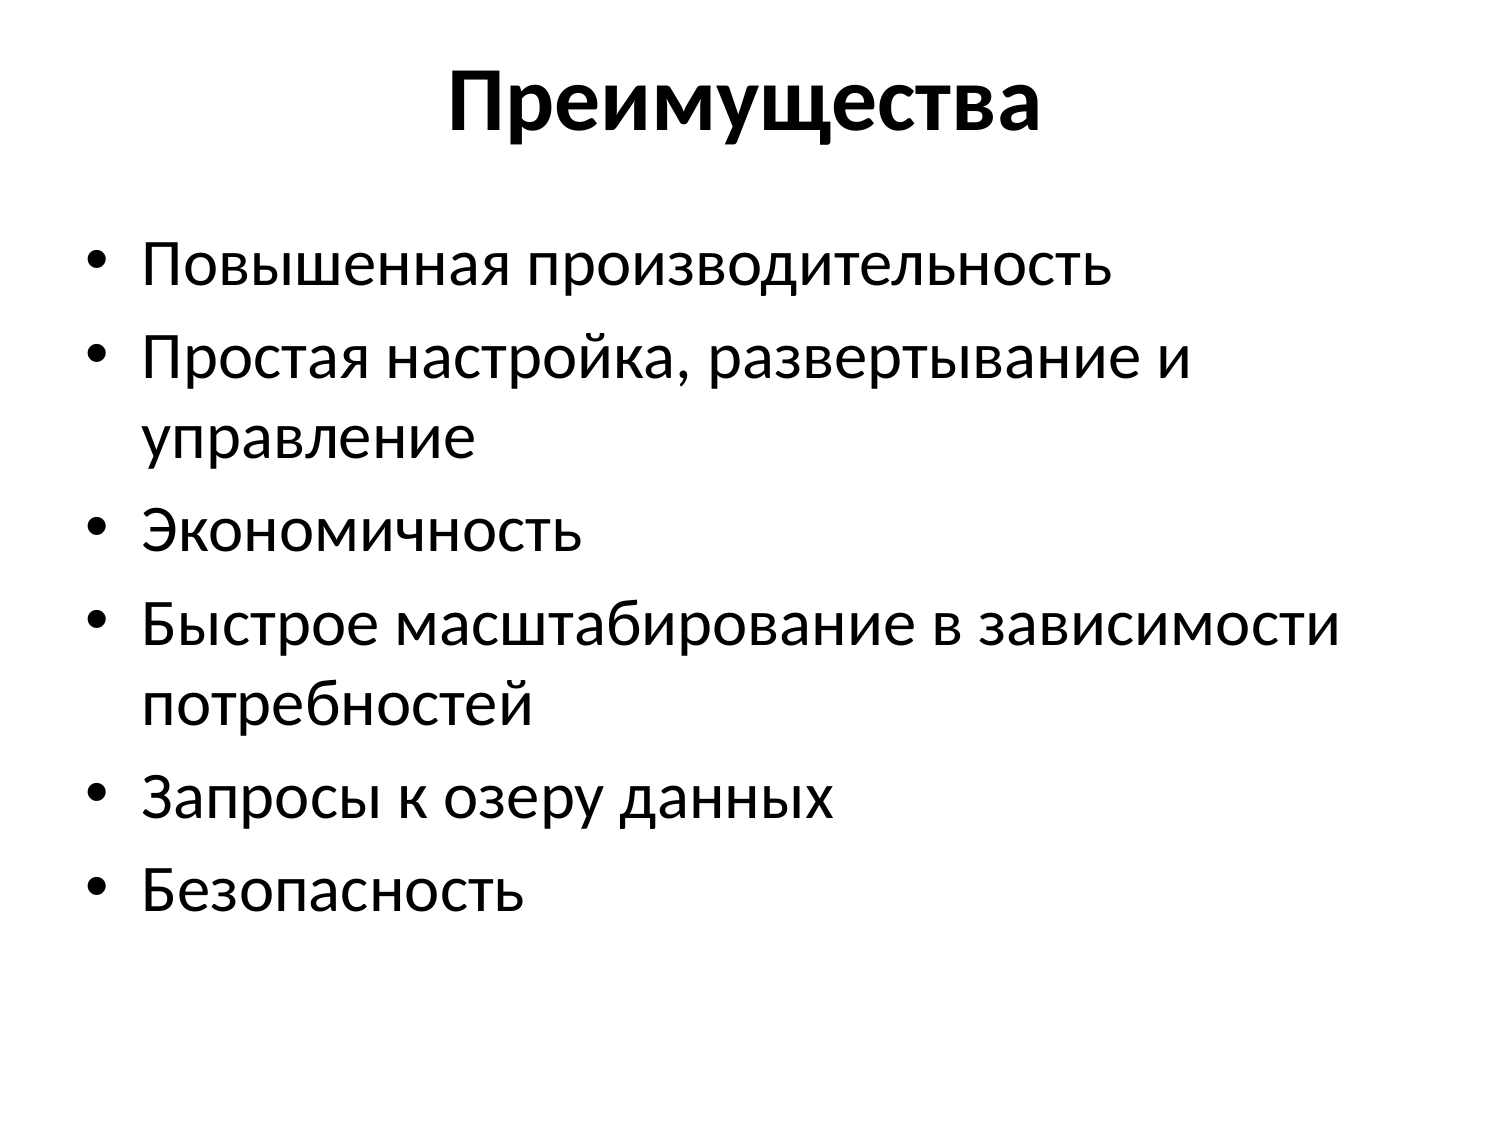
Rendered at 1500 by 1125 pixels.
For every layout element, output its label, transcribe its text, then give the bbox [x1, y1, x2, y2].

title Преимущества [70, 0, 1421, 188]
list Повышенная производительность Простая настройка, развертывание и управление Экономичность Быстрое масштабирование в зависимости потребностей Запросы к озеру данных Безопасность [70, 210, 1421, 954]
